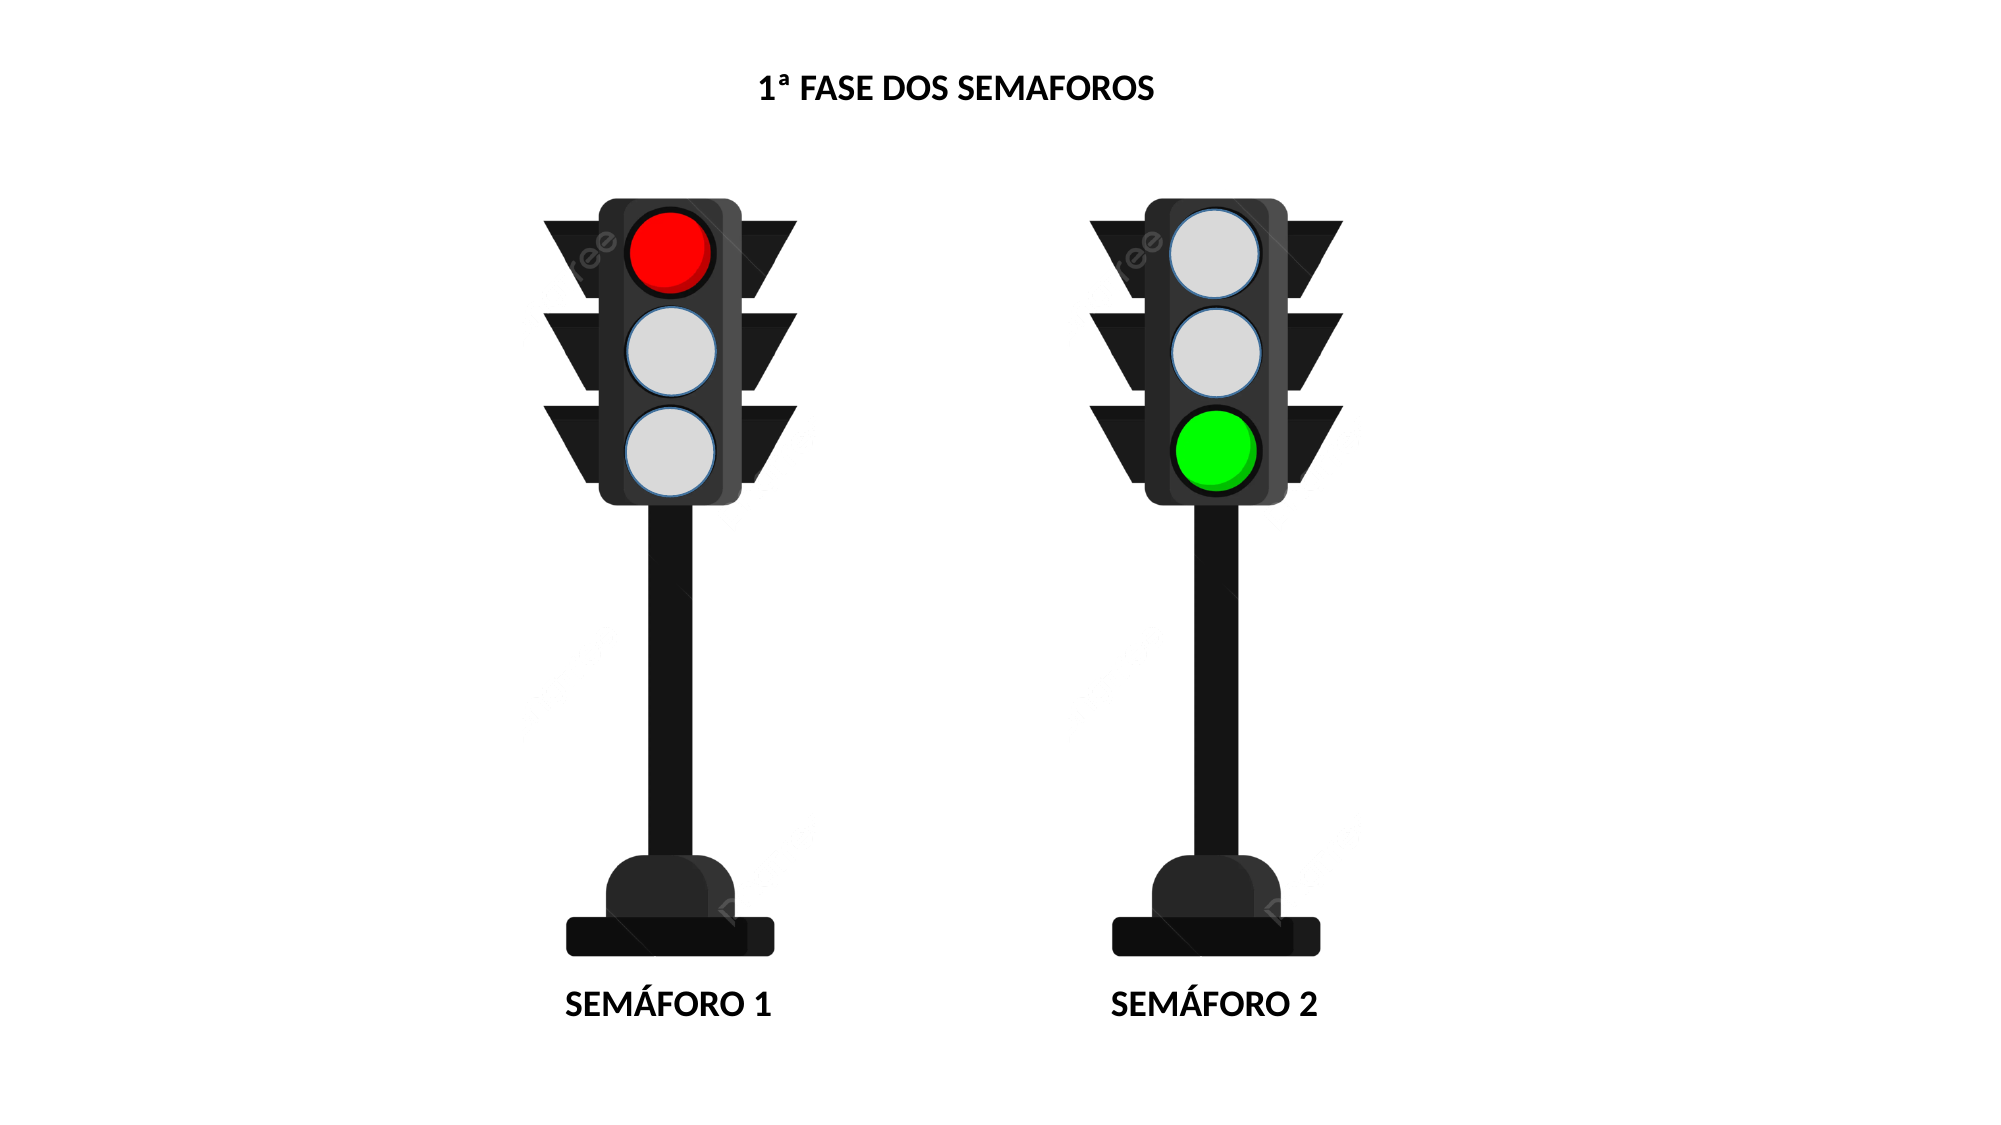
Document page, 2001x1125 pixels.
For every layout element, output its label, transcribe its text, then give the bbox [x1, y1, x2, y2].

picture [522, 181, 816, 972]
text_box SEMÁFORO 1 [550, 972, 788, 1032]
text_box 1ª FASE DOS SEMAFOROS [742, 55, 1170, 115]
picture [1067, 181, 1361, 972]
text_box SEMÁFORO 2 [1095, 972, 1333, 1032]
